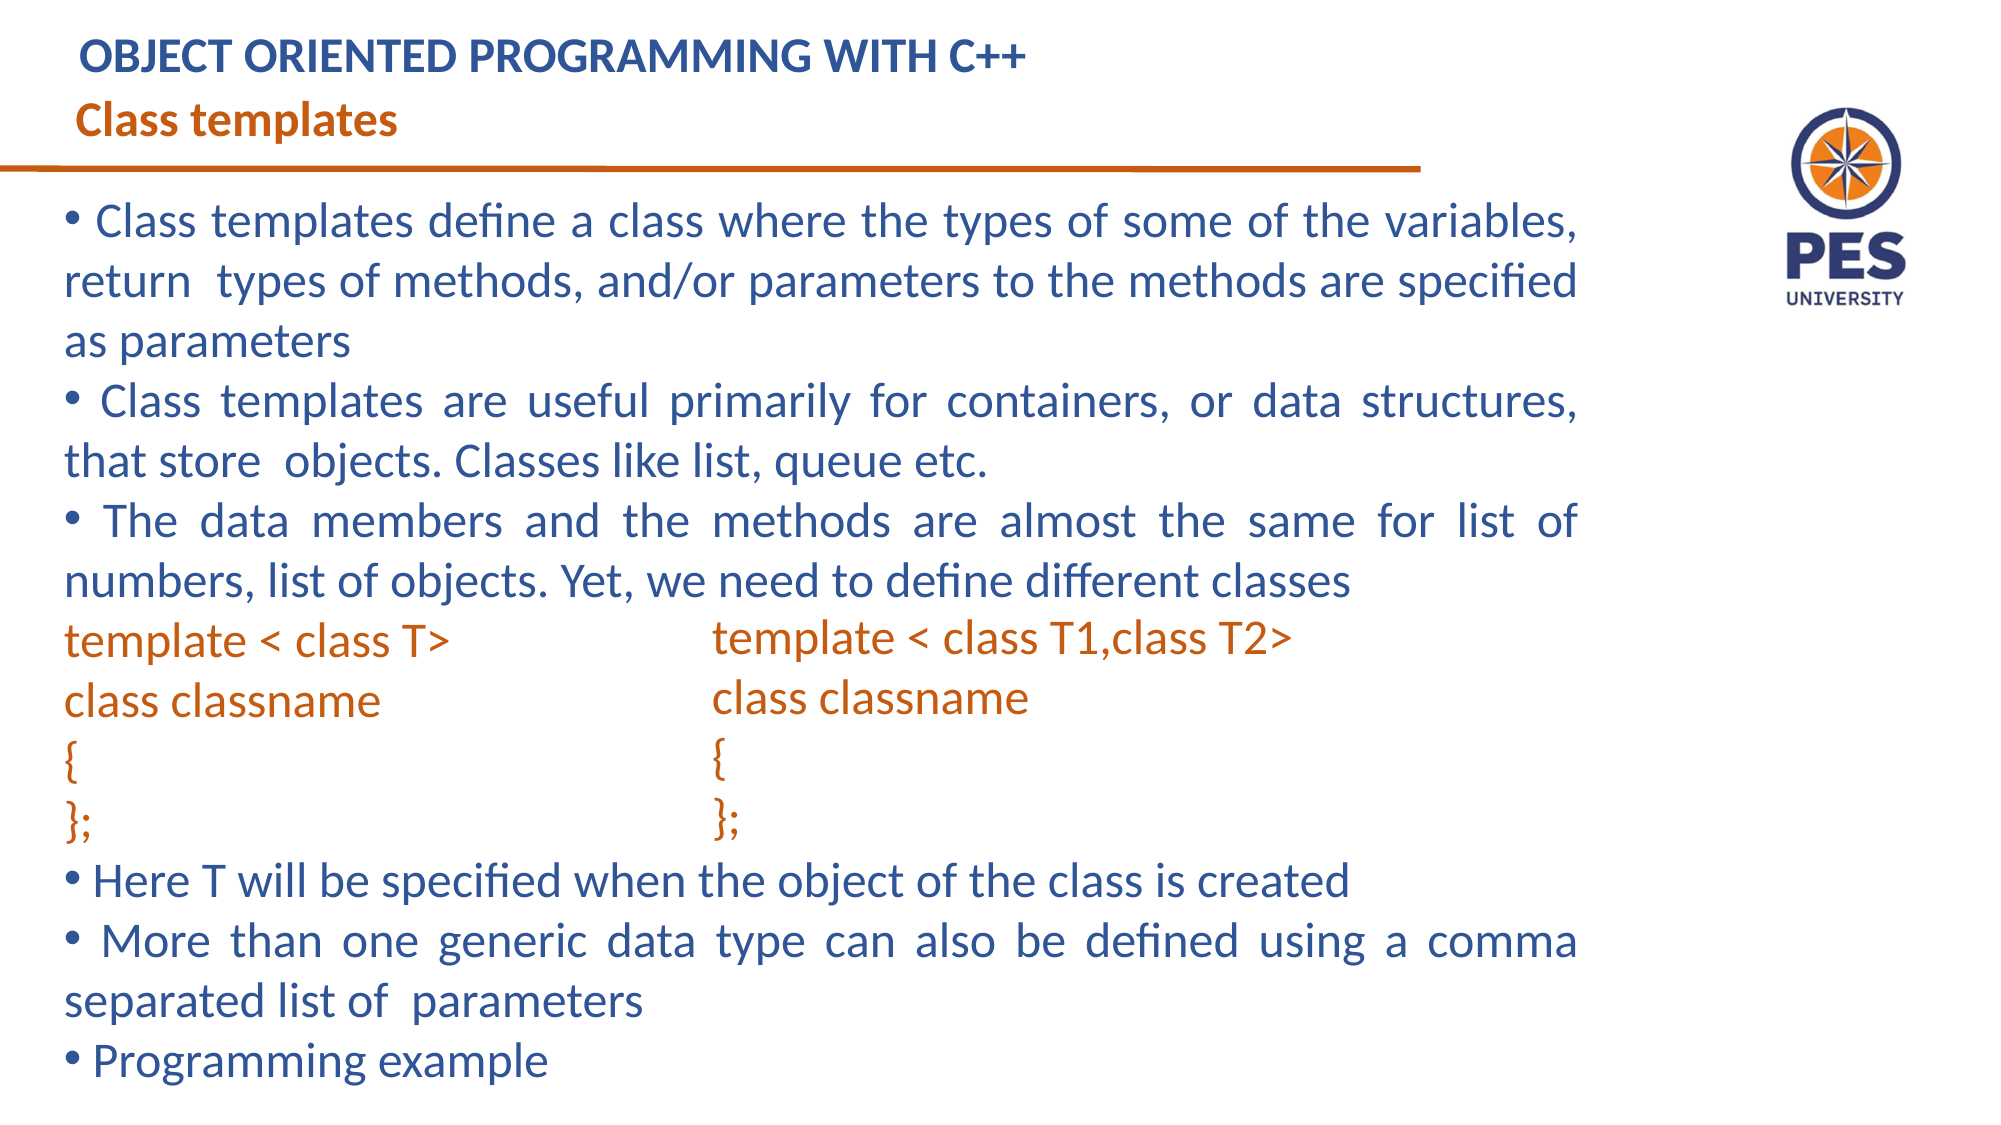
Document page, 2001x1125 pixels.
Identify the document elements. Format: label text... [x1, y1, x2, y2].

text_box OBJECT ORIENTED PROGRAMMING WITH C++ [64, 15, 1295, 91]
text_box Class templates [60, 79, 1415, 154]
text_box template < class T1,class T2> class classname { }; [697, 596, 1353, 852]
text_box Class templates define a class where the types of some of the variables, return types of methods, and/or parameters to the methods are specified as parameters Class templates are useful primarily for containers, or data structures, that store objects. Classes like list, queue etc. The data members and the methods are almost the same for list of numbers, list of objects. Yet, we need to define different classes template < class T> class classname { }; Here T will be specified when the object of the class is created More than one generic data type can also be defined using a comma separated list of parameters Programming example [49, 179, 1595, 1095]
picture [1773, 99, 1914, 309]
